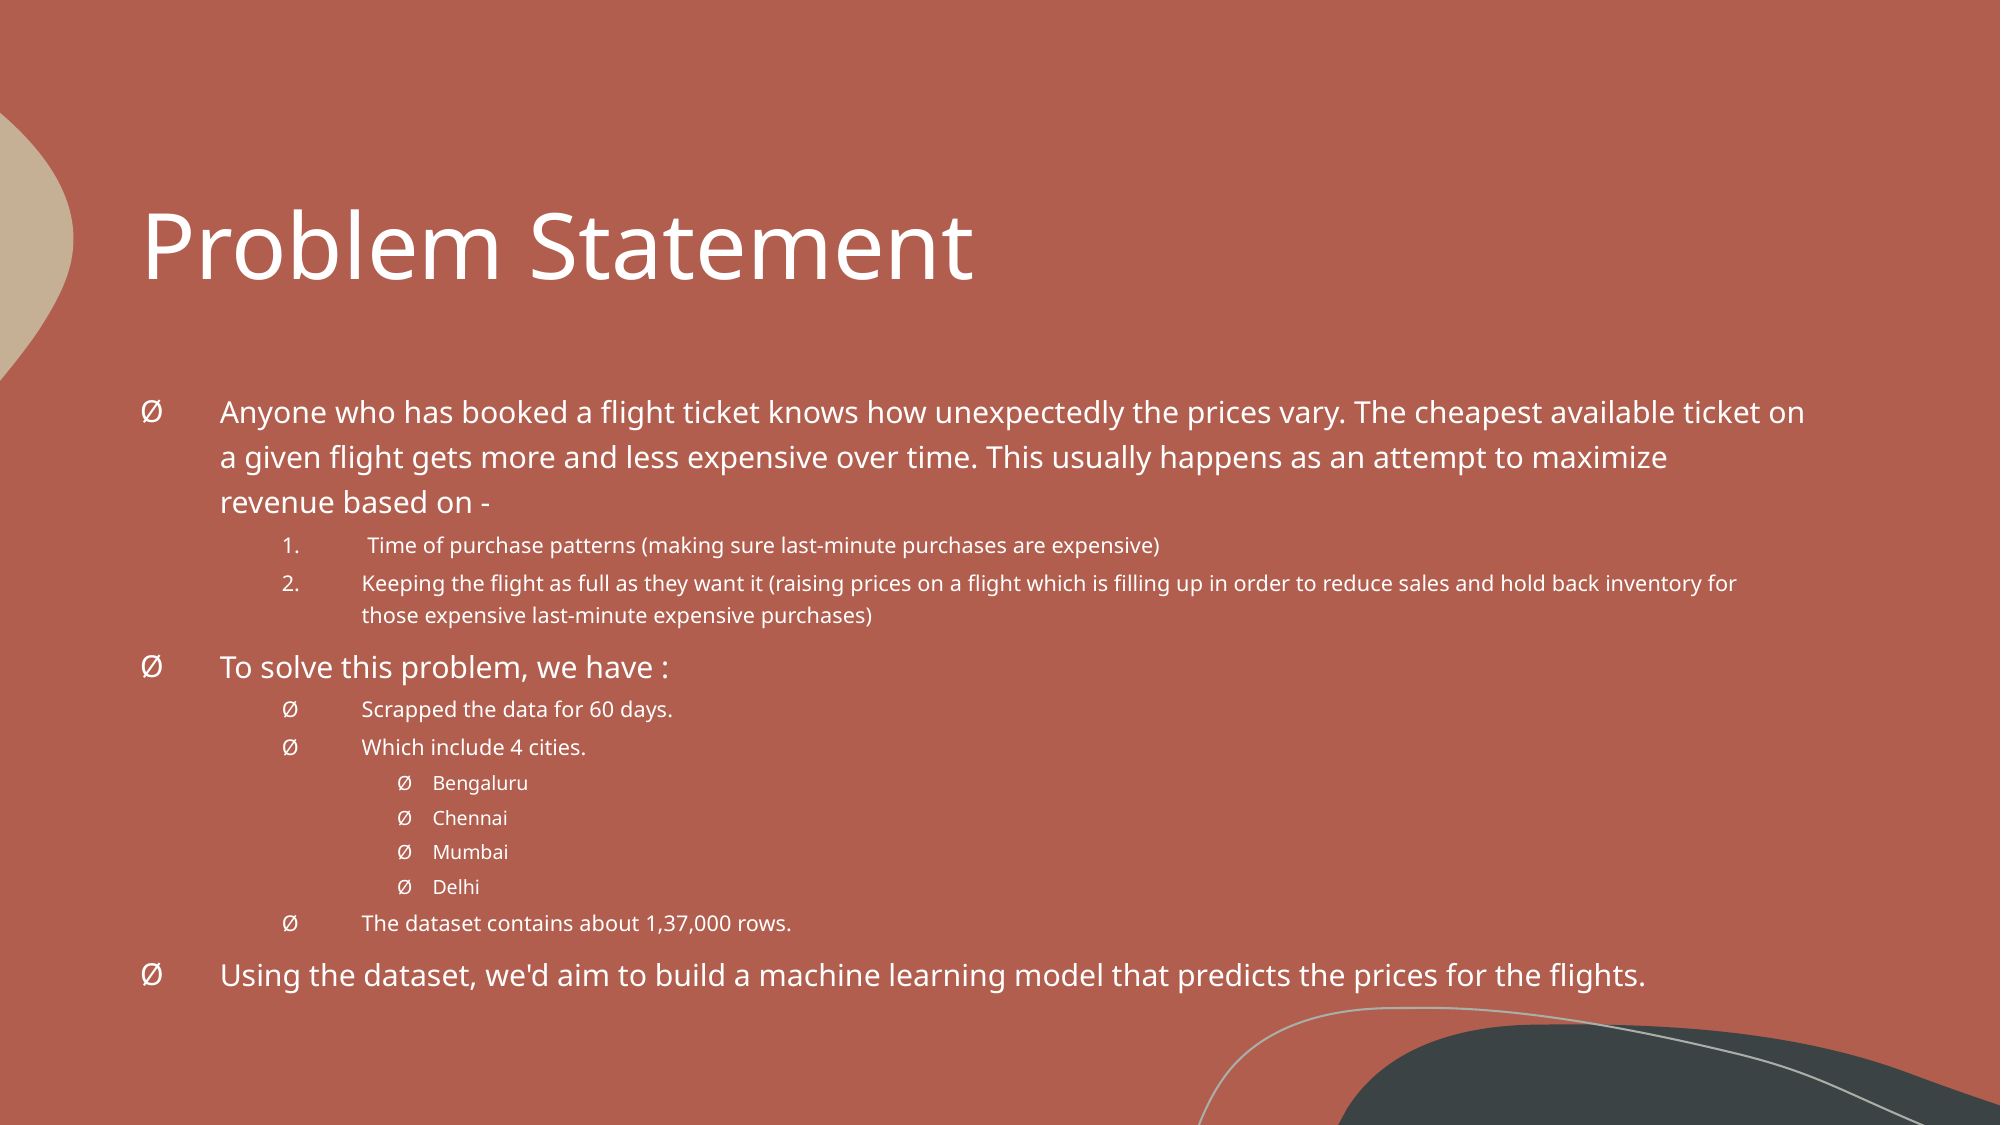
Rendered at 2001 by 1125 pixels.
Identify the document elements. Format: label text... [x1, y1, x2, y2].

title Problem Statement [125, 125, 1875, 375]
list Anyone who has booked a flight ticket knows how unexpectedly the prices vary. The cheapest available ticket on a given flight gets more and less expensive over time. This usually happens as an attempt to maximize revenue based on - Time of purchase patterns (making sure last-minute purchases are expensive) Keeping the flight as full as they want it (raising prices on a flight which is filling up in order to reduce sales and hold back inventory for those expensive last-minute expensive purchases) To solve this problem, we have : Scrapped the data for 60 days. Which include 4 cities. Bengaluru Chennai Mumbai Delhi The dataset contains about 1,37,000 rows. Using the dataset, we'd aim to build a machine learning model that predicts the prices for the flights. [125, 375, 1875, 1002]
